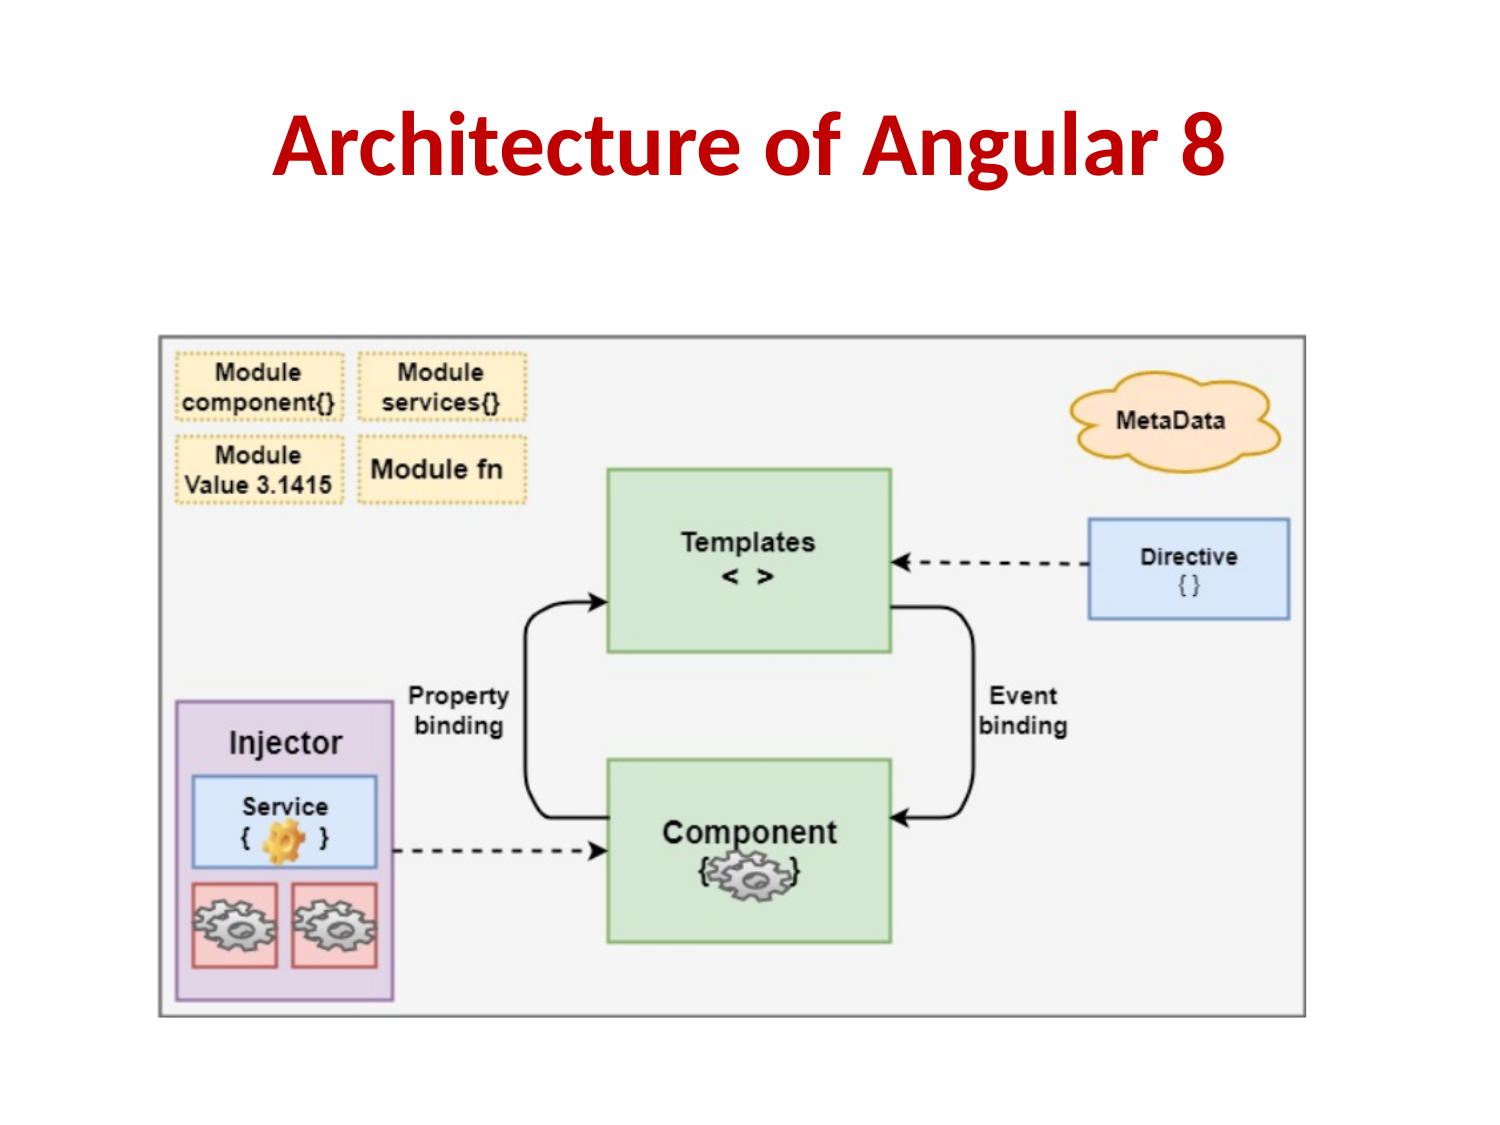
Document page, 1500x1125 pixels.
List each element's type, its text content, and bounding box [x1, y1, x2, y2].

title Architecture of Angular 8 [75, 45, 1425, 233]
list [118, 300, 1382, 1044]
